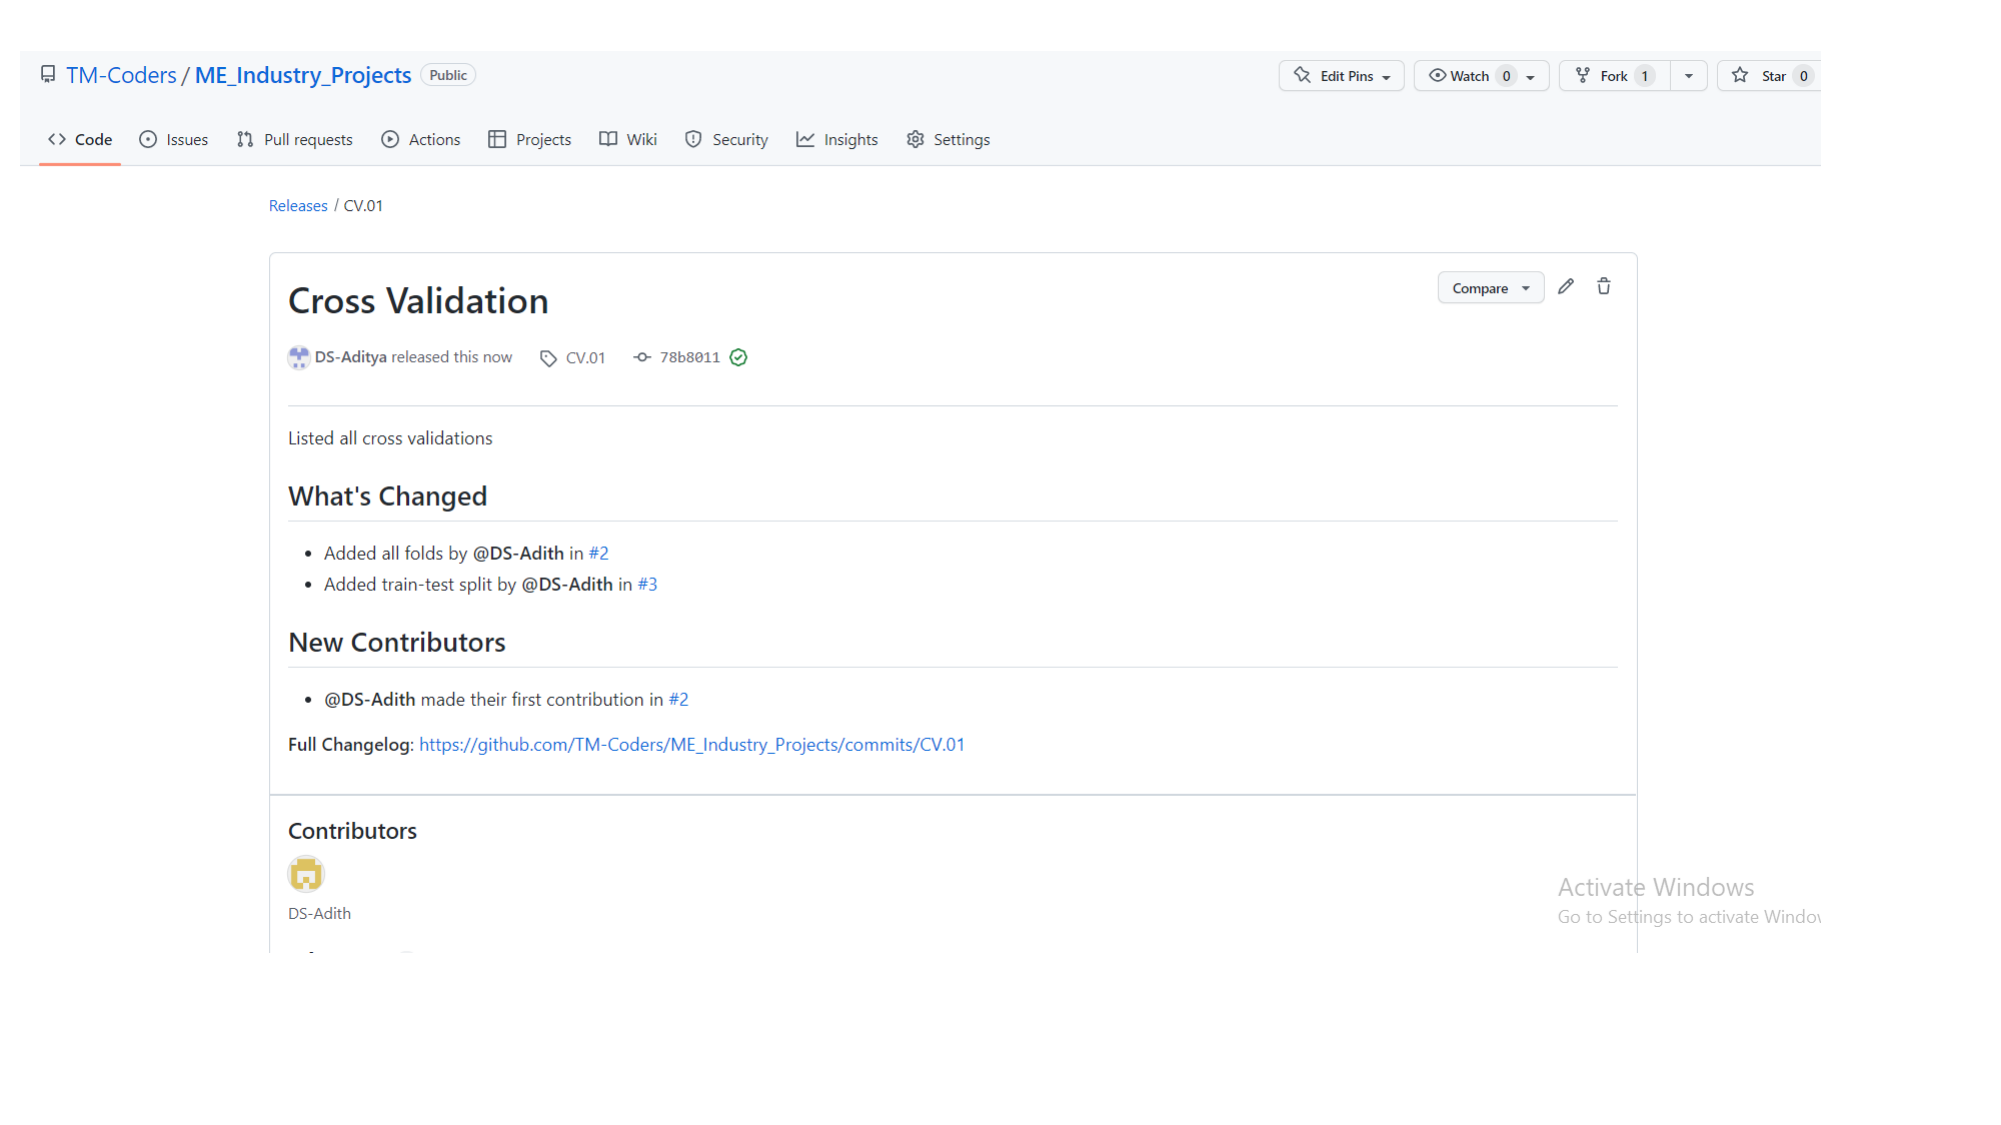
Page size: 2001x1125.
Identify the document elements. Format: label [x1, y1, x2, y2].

picture [20, 51, 1821, 953]
